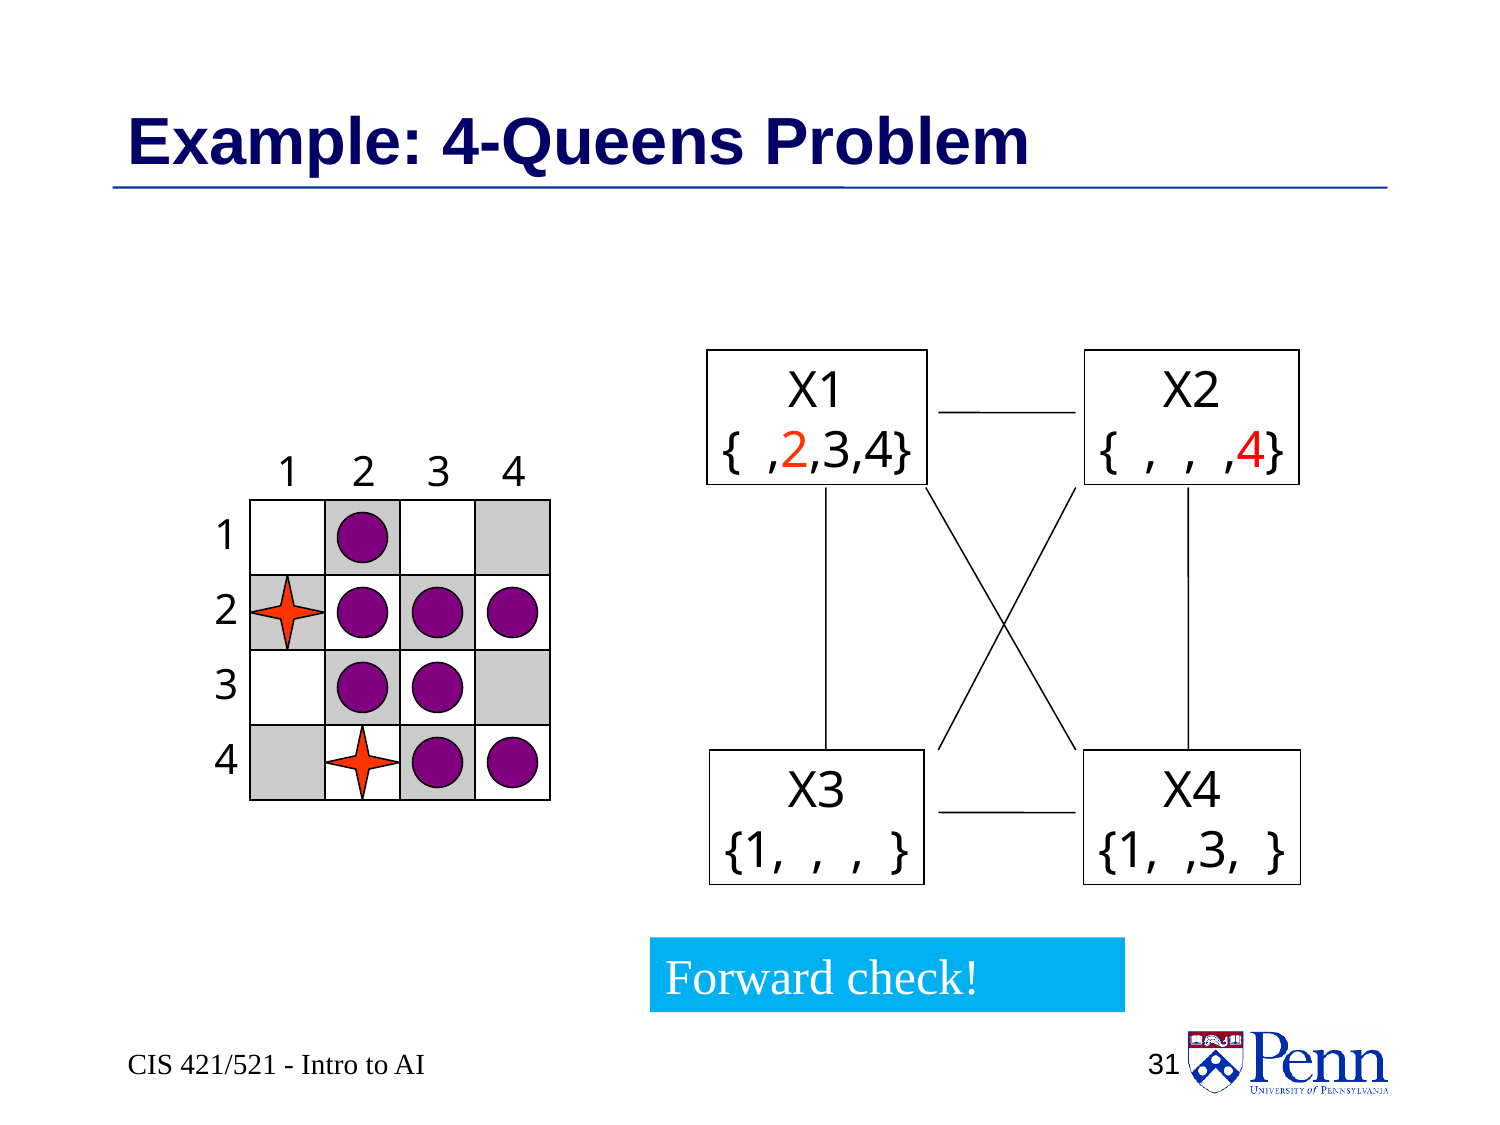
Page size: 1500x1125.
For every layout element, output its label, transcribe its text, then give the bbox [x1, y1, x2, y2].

slide_number 31 [1074, 1024, 1388, 1101]
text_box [199, 437, 551, 801]
text_box Forward check! [650, 937, 1125, 1013]
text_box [337, 512, 538, 788]
title Example: 4-Queens Problem [112, 99, 1388, 176]
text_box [693, 349, 1316, 888]
slide_number CIS 421/521 - Intro to AI [112, 1024, 501, 1101]
